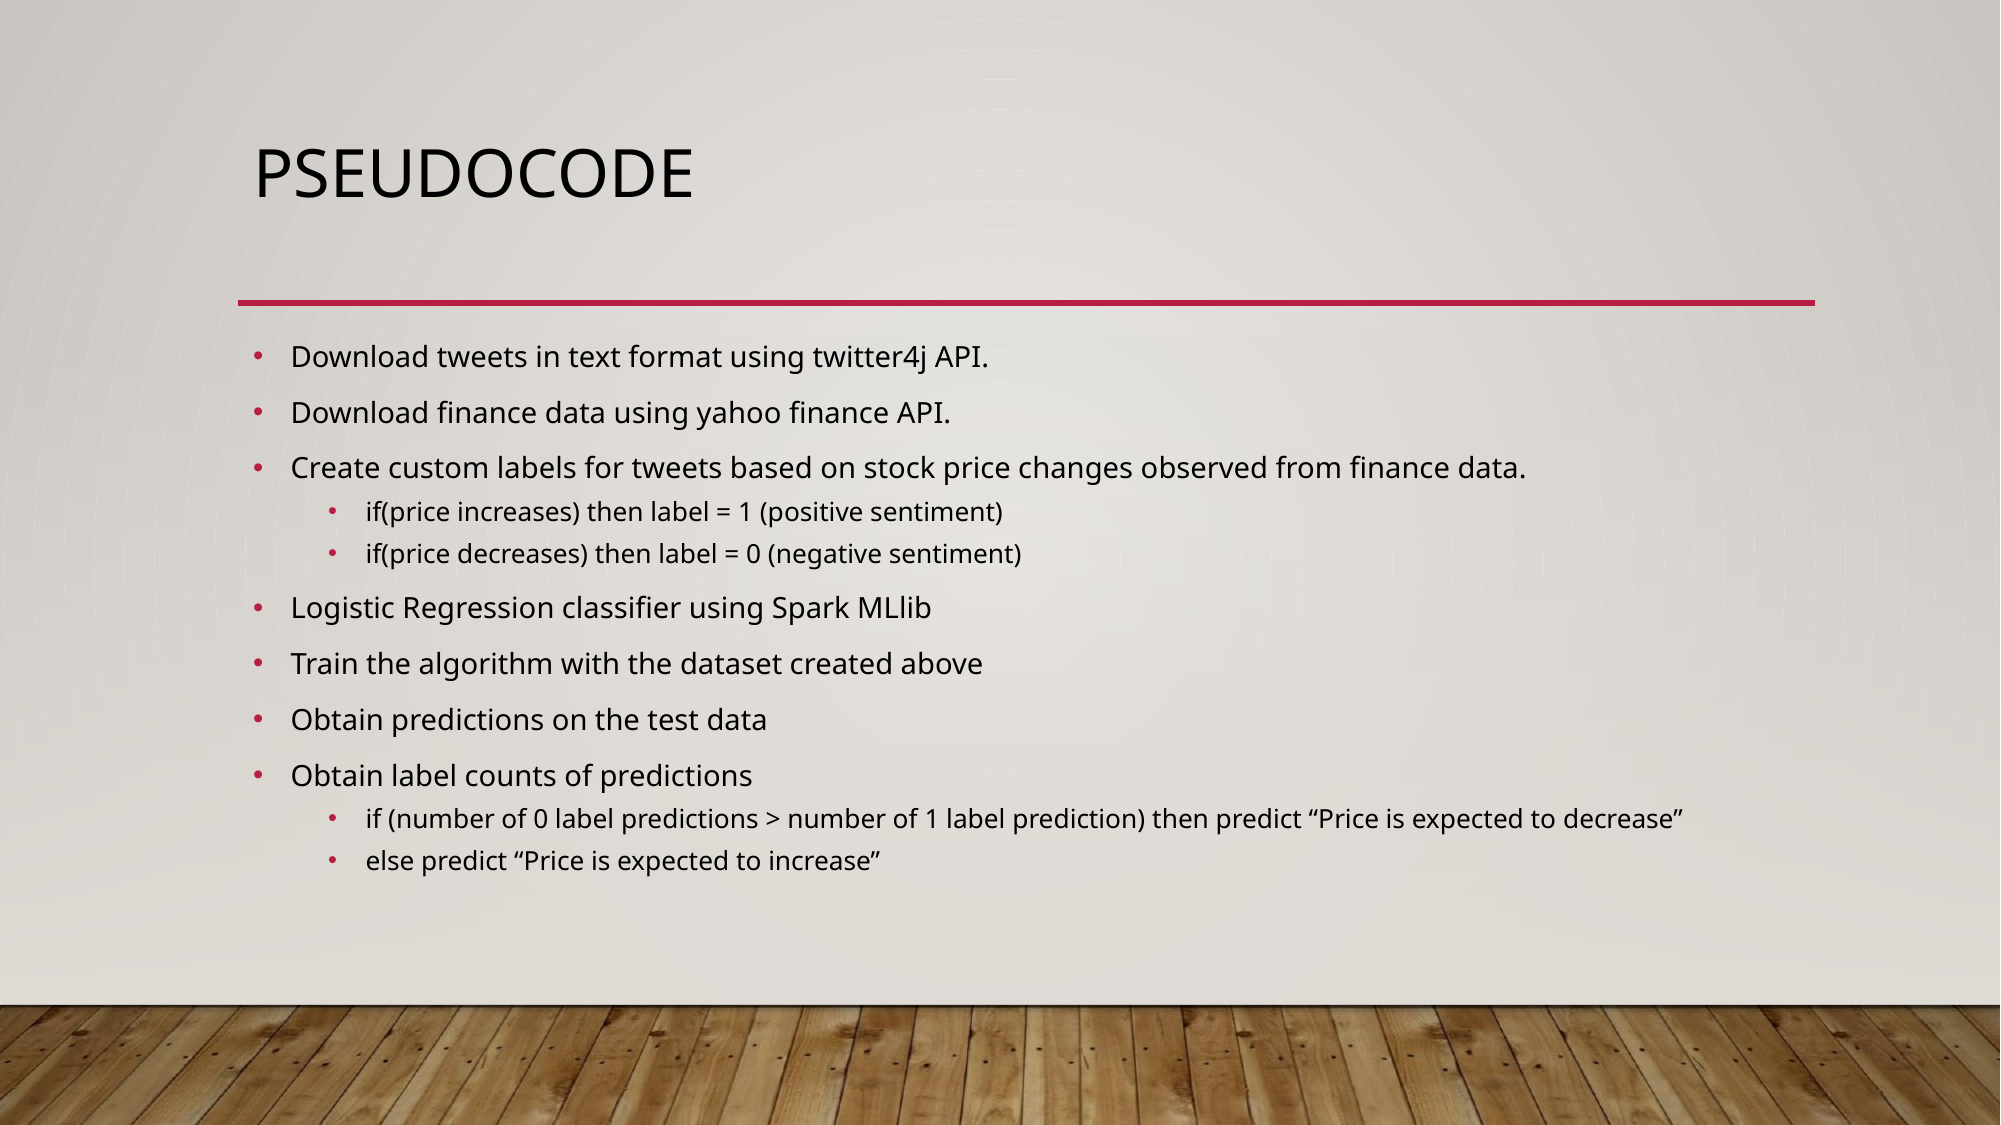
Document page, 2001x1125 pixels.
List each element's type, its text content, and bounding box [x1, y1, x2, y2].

picture [0, 1005, 2000, 1125]
title PSEUDOCODE [238, 131, 1814, 305]
list Download tweets in text format using twitter4j API. Download finance data using yahoo finance API. Create custom labels for tweets based on stock price changes observed from finance data. if(price increases) then label = 1 (positive sentiment) if(price decreases) then label = 0 (negative sentiment) Logistic Regression classifier using Spark MLlib Train the algorithm with the dataset created above Obtain predictions on the test data Obtain label counts of predictions if (number of 0 label predictions > number of 1 label prediction) then predict “Price is expected to decrease” else predict “Price is expected to increase” [238, 330, 1814, 897]
